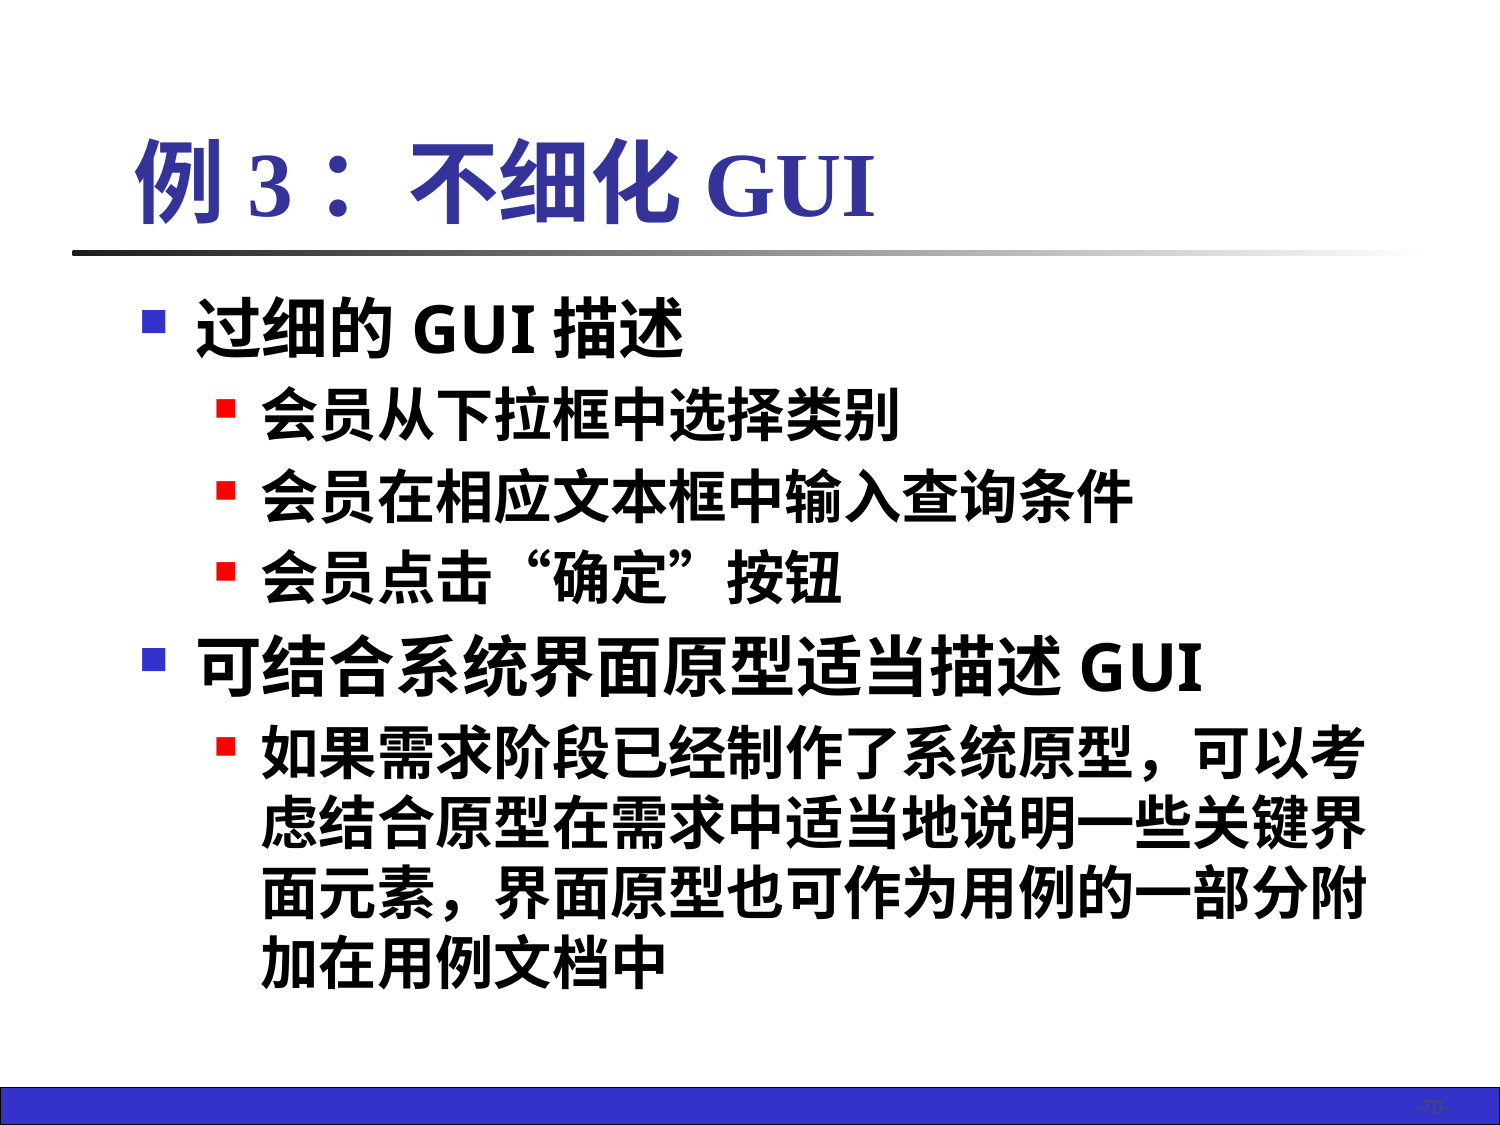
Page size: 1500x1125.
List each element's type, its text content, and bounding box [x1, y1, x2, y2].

title 例3：不细化GUI [118, 54, 1398, 243]
slide_number -70- [1151, 1074, 1465, 1125]
list 过细的GUI描述 会员从下拉框中选择类别 会员在相应文本框中输入查询条件 会员点击“确定”按钮 可结合系统界面原型适当描述GUI 如果需求阶段已经制作了系统原型，可以考虑结合原型在需求中适当地说明一些关键界面元素，界面原型也可作为用例的一部分附加在用例文档中 [123, 278, 1399, 1012]
